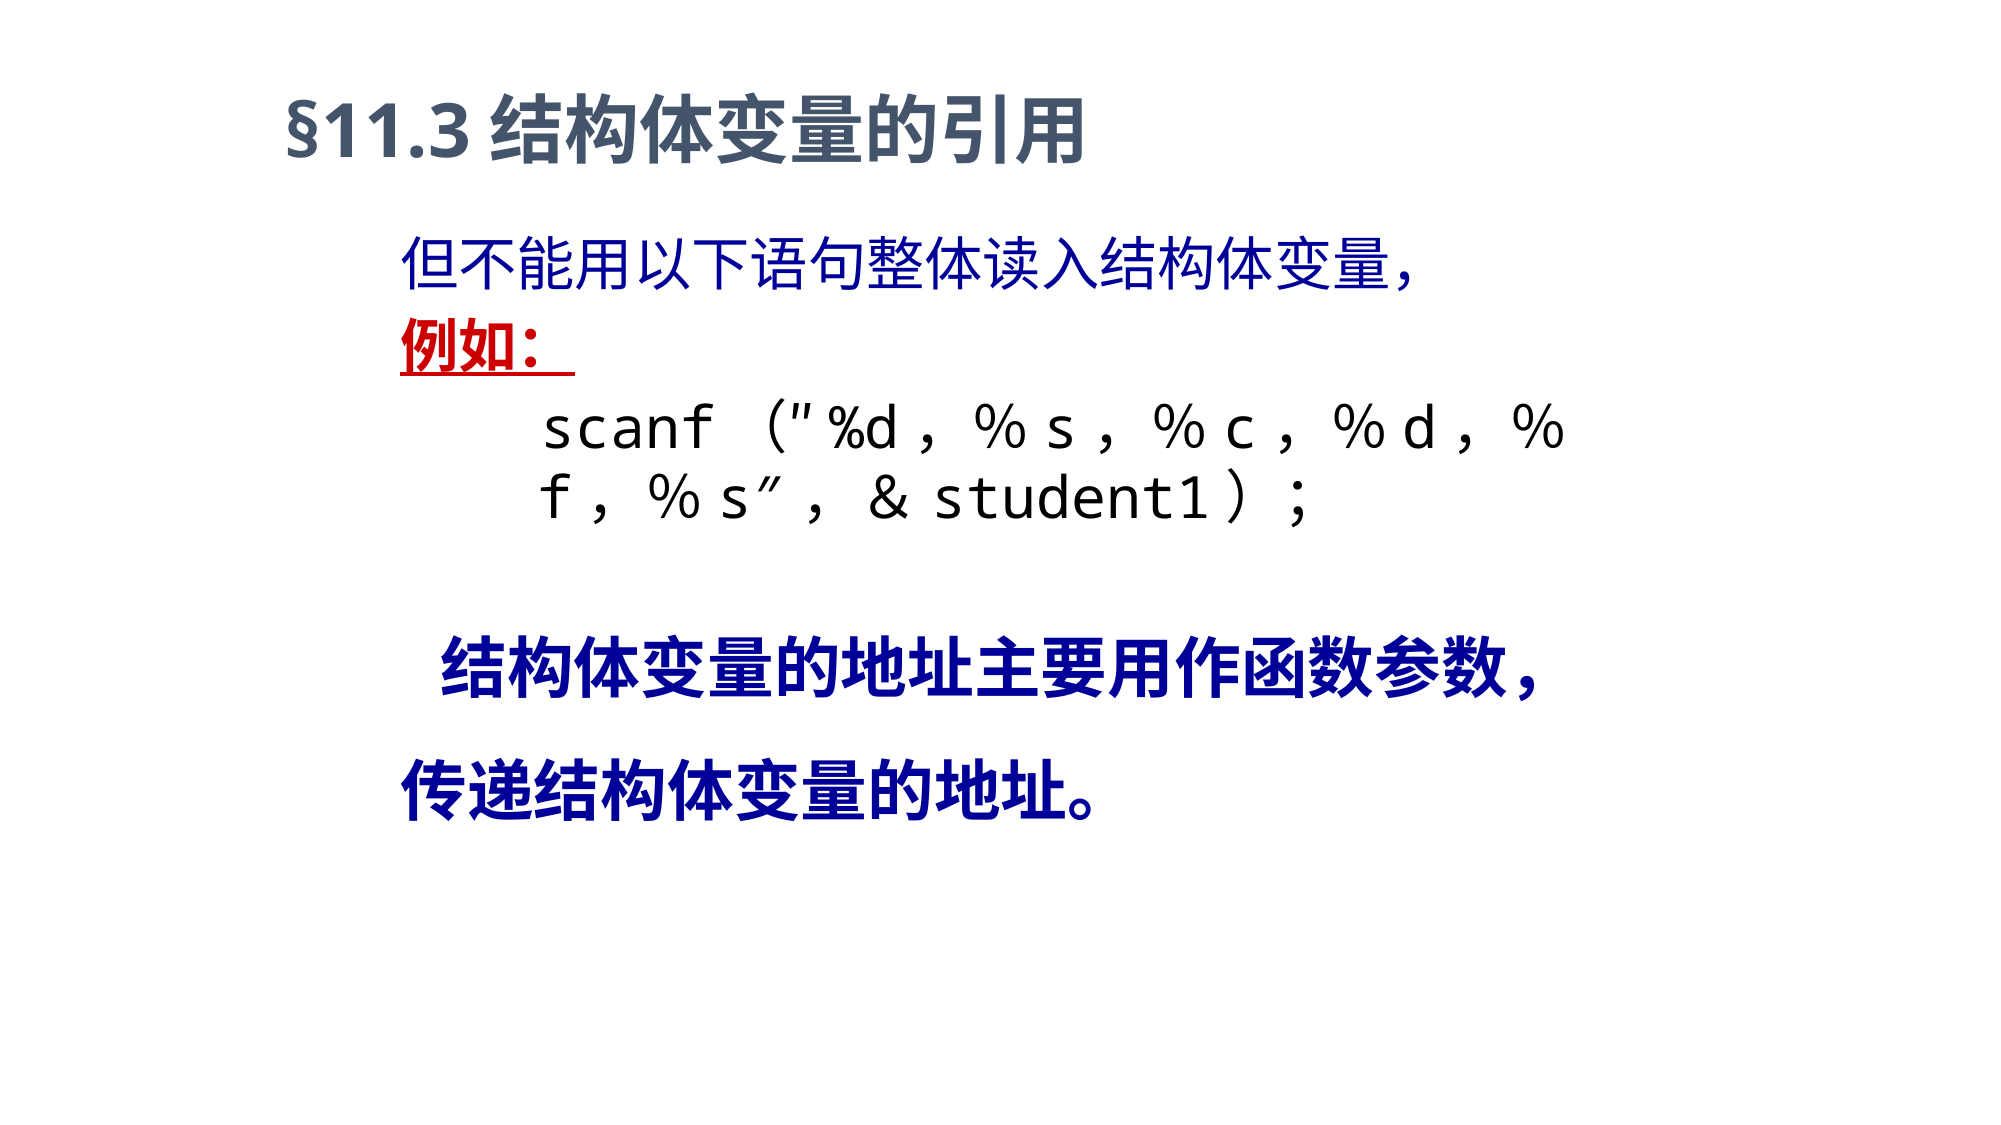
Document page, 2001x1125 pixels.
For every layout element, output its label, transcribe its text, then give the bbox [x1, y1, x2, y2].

text_box 但不能用以下语句整体读入结构体变量， 例如： scanf（″%d，％s，％c，％d，％f，％s″，＆student1）； 结构体变量的地址主要用作函数参数， 传递结构体变量的地址。 [385, 219, 1626, 953]
text_box §11.3结构体变量的引用 [249, 66, 1750, 188]
